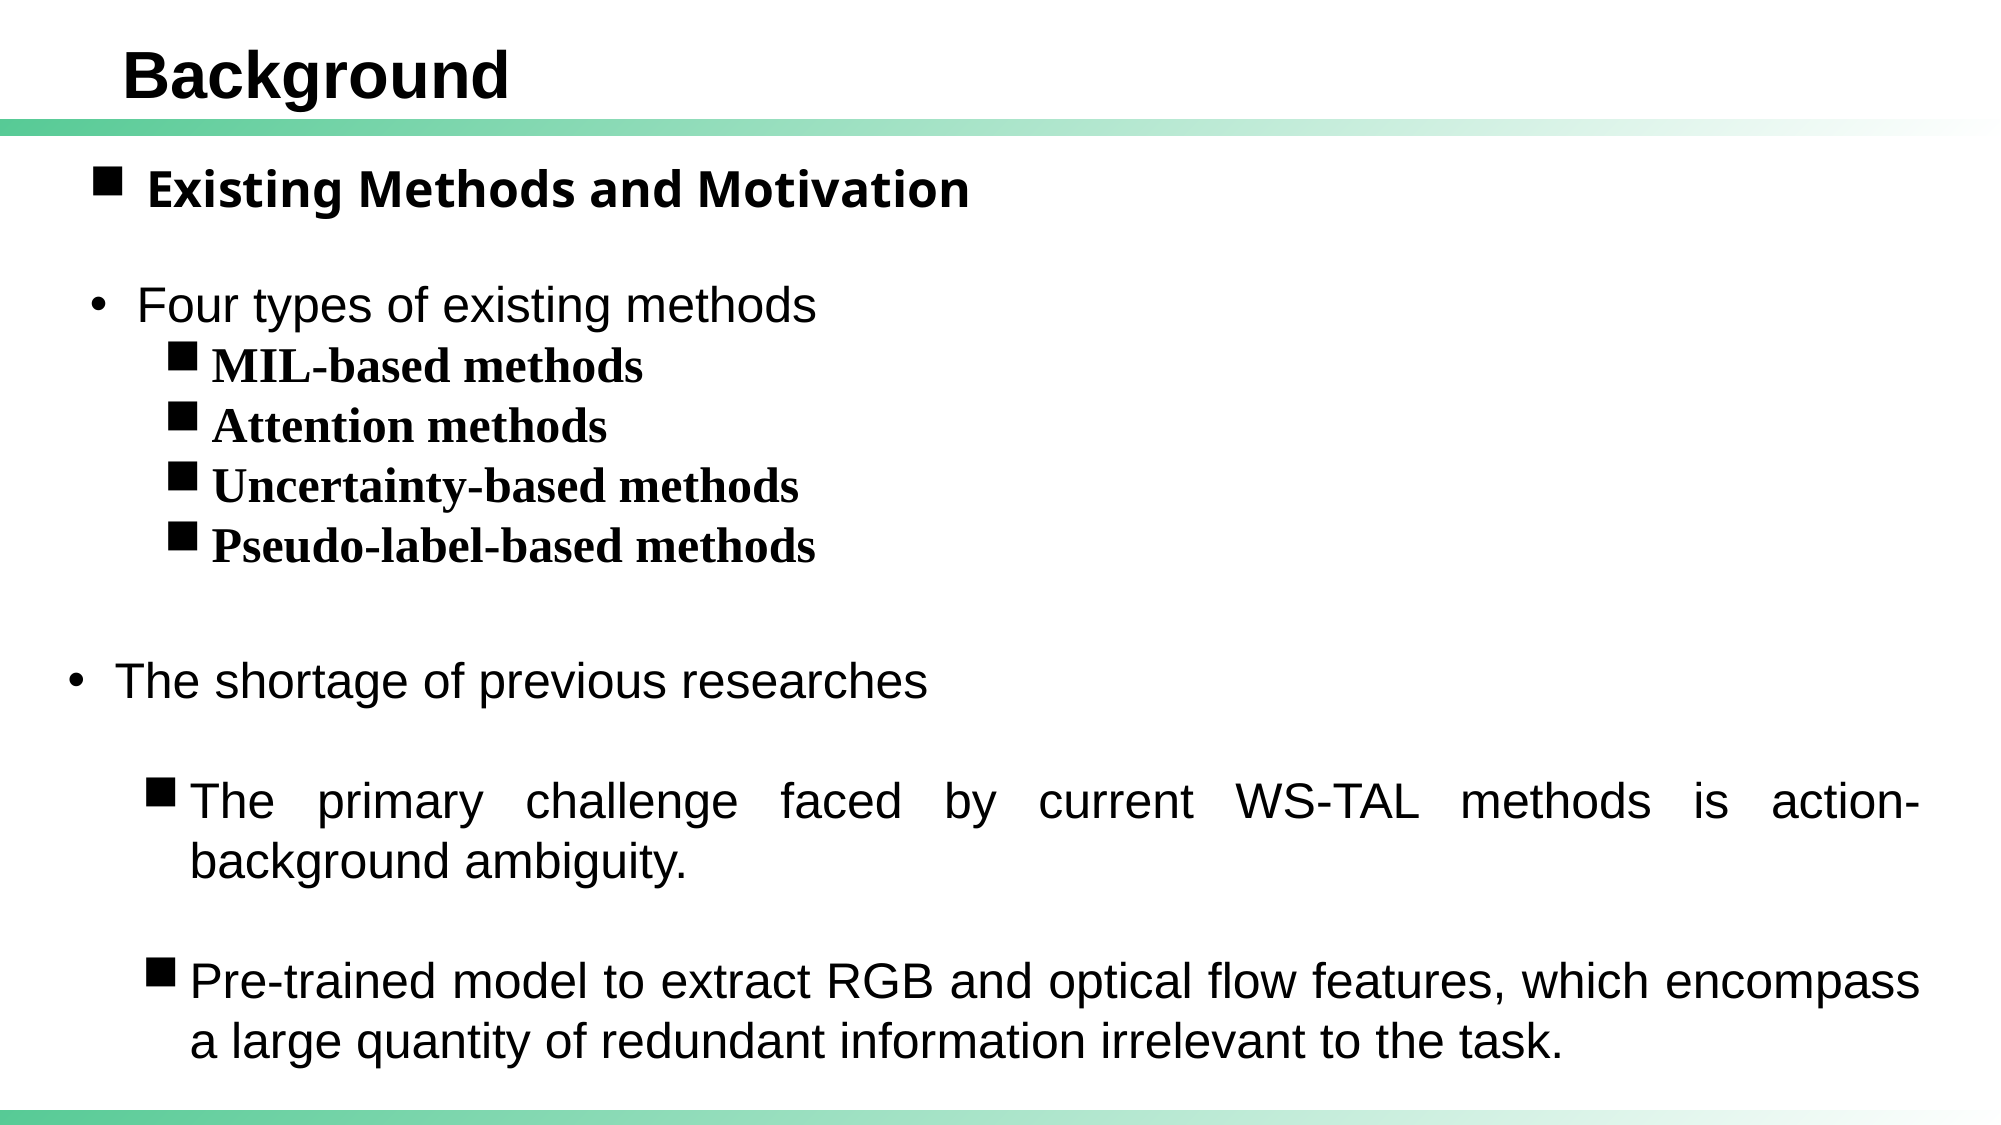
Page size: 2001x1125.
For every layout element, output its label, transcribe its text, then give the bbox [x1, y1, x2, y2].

text_box Existing Methods and Motivation [75, 149, 1113, 265]
text_box Four types of existing methods MIL-based methods Attention methods Uncertainty-based methods Pseudo-label-based methods [75, 265, 1525, 580]
text_box Background [107, 24, 527, 119]
text_box [0, 119, 2000, 137]
text_box The shortage of previous researches The primary challenge faced by current WS-TAL methods is action-background ambiguity. Pre-trained model to extract RGB and optical flow features, which encompass a large quantity of redundant information irrelevant to the task. [53, 641, 1937, 1077]
text_box [0, 1110, 2000, 1125]
